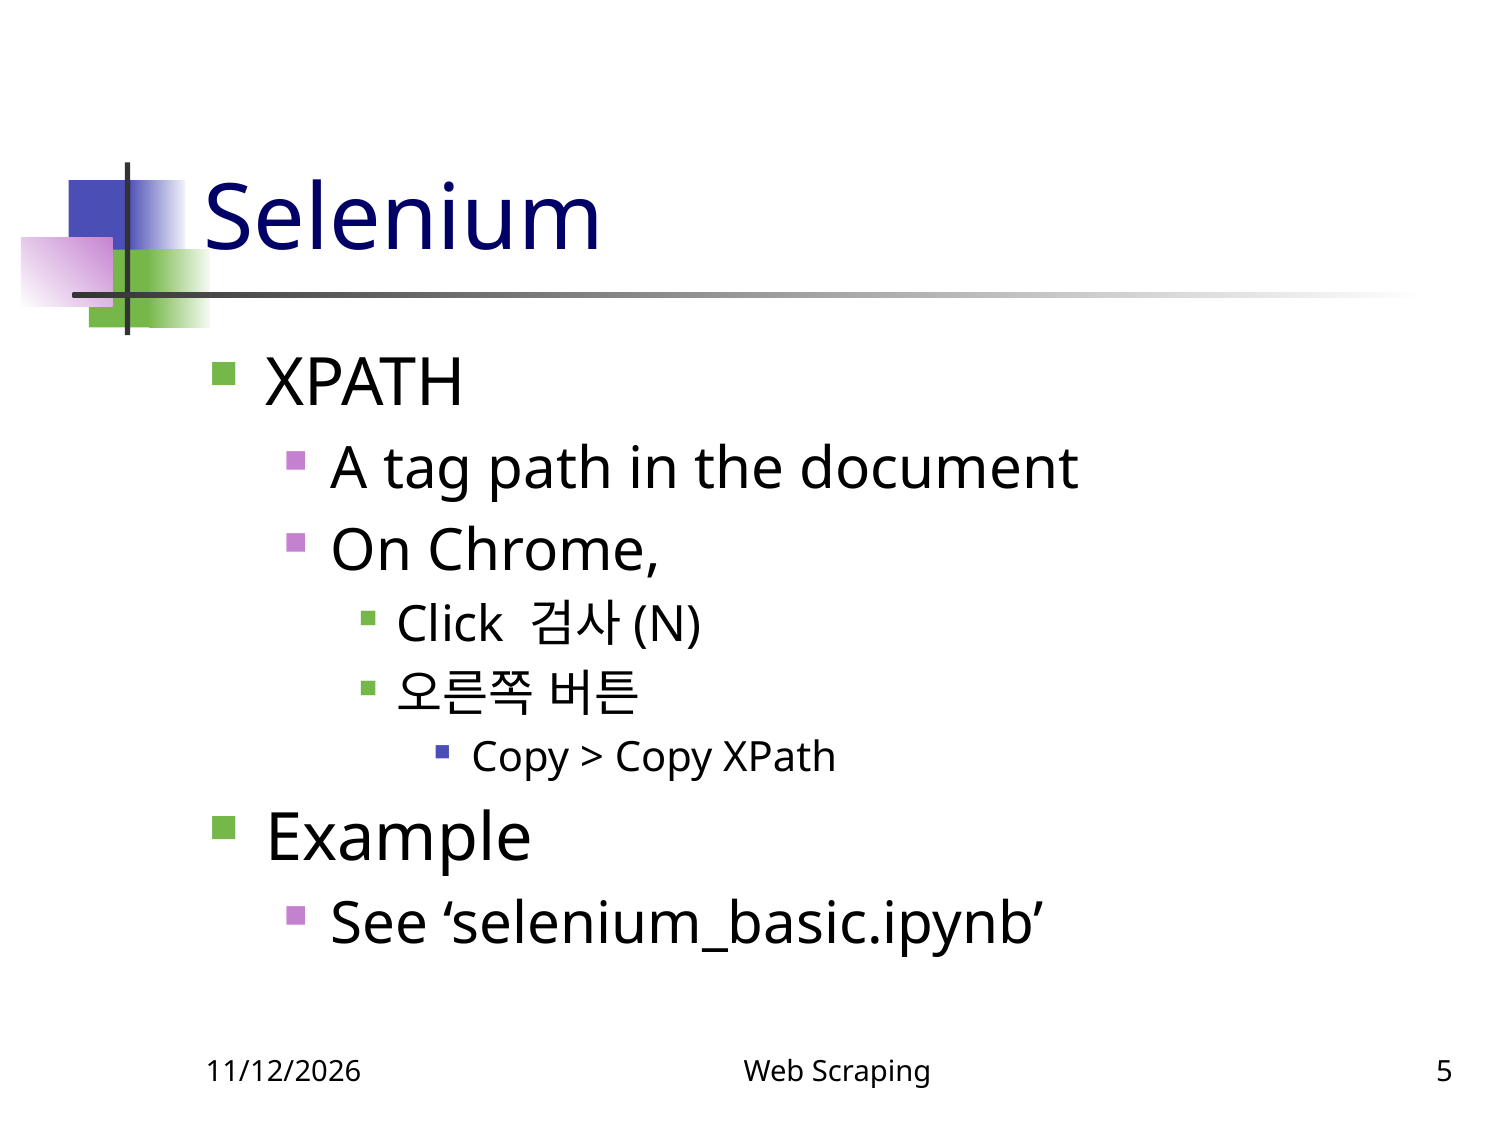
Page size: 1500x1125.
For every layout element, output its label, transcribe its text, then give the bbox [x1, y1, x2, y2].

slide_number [190, 1024, 504, 1100]
list XPATH A tag path in the document On Chrome, Click 검사(N) 오른쪽 버튼 Copy > Copy XPath Example See ‘selenium_basic.ipynb’ [193, 331, 1469, 1006]
slide_number 5 [1155, 1024, 1468, 1100]
footer Web Scraping [600, 1024, 1075, 1100]
title Selenium [188, 35, 1468, 275]
